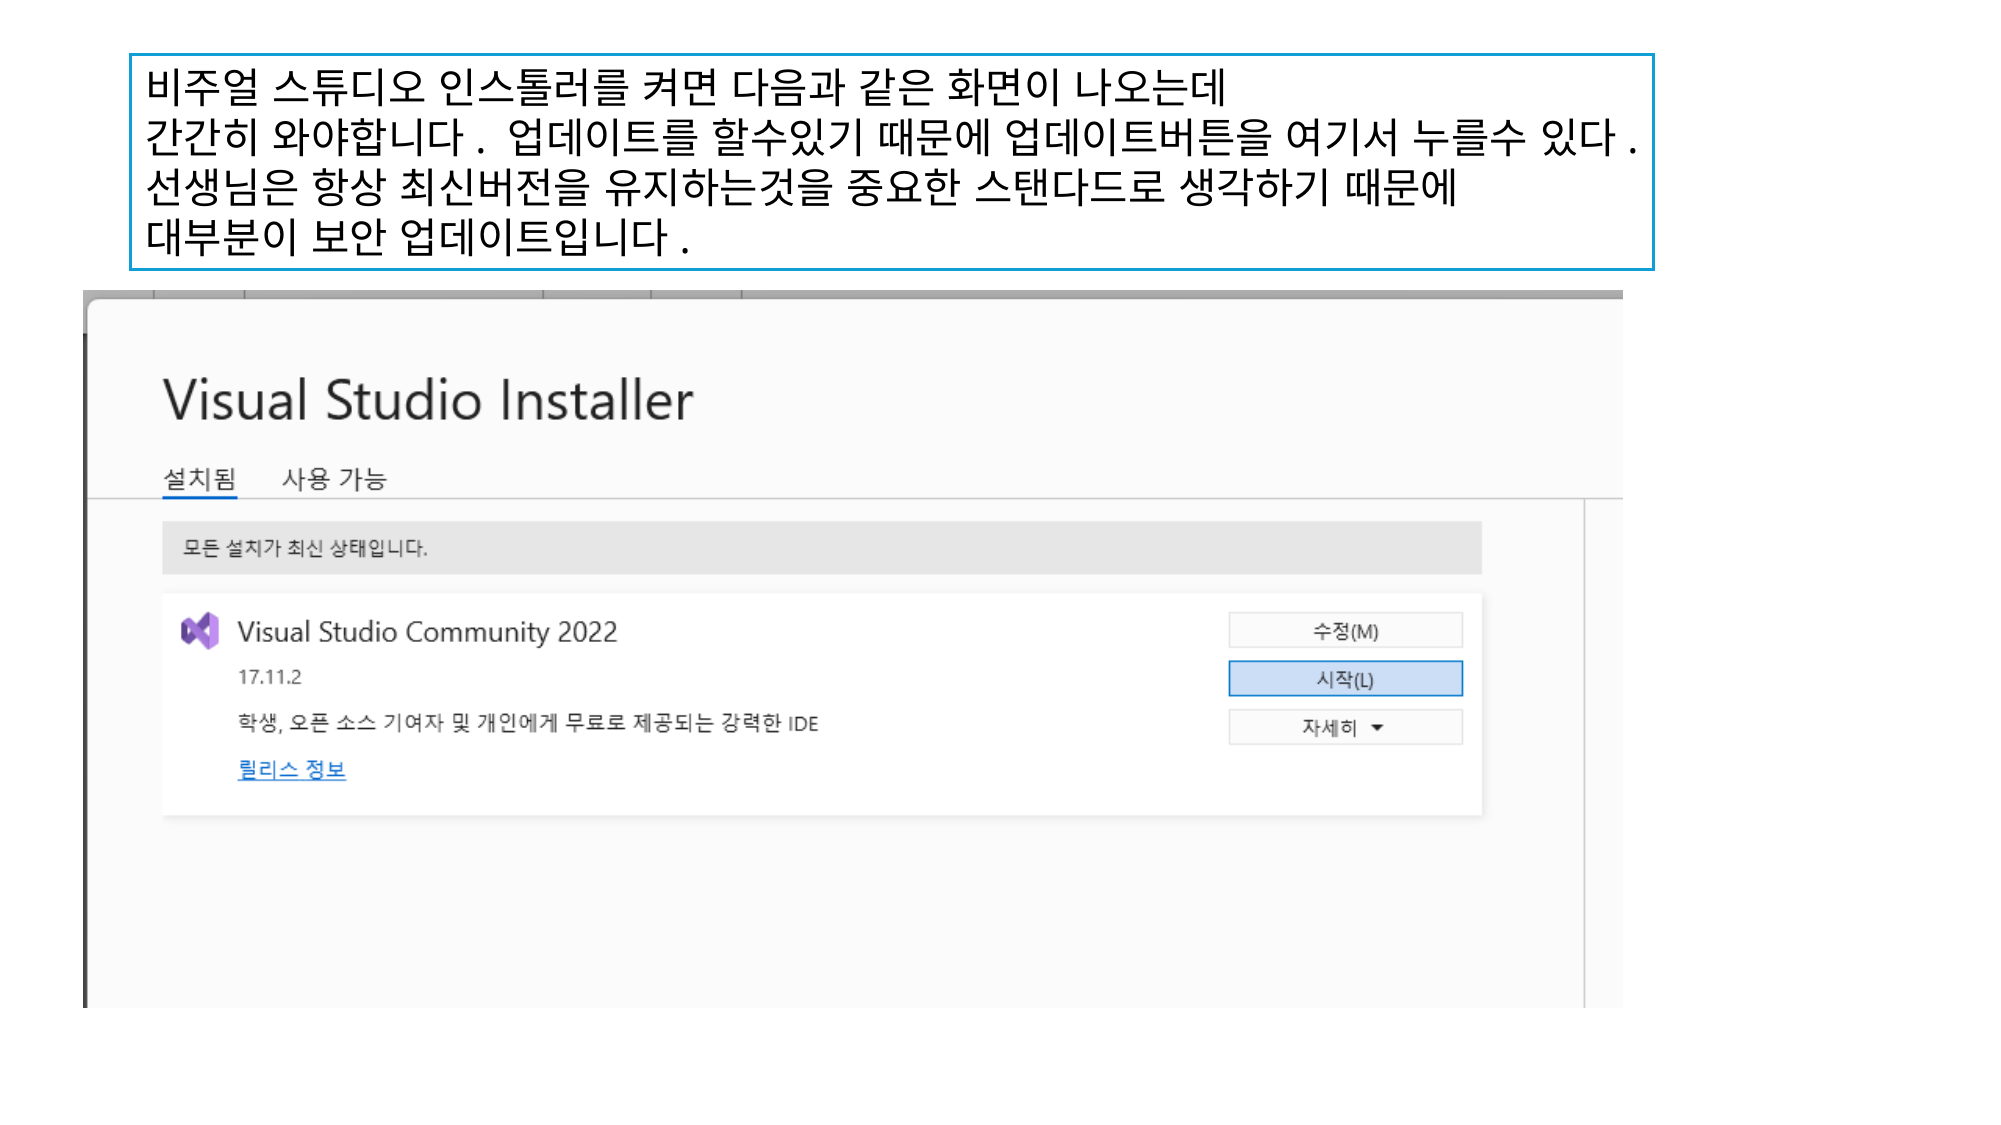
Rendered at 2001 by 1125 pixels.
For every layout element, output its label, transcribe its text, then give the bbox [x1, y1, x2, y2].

text_box 비주얼 스튜디오 인스톨러를 켜면 다음과 같은 화면이 나오는데 간간히 와야합니다. 업데이트를 할수있기 때문에 업데이트버튼을 여기서 누를수 있다. 선생님은 항상 최신버전을 유지하는것을 중요한 스탠다드로 생각하기 때문에 대부분이 보안 업데이트입니다. [129, 53, 1655, 271]
picture [82, 289, 1624, 1008]
